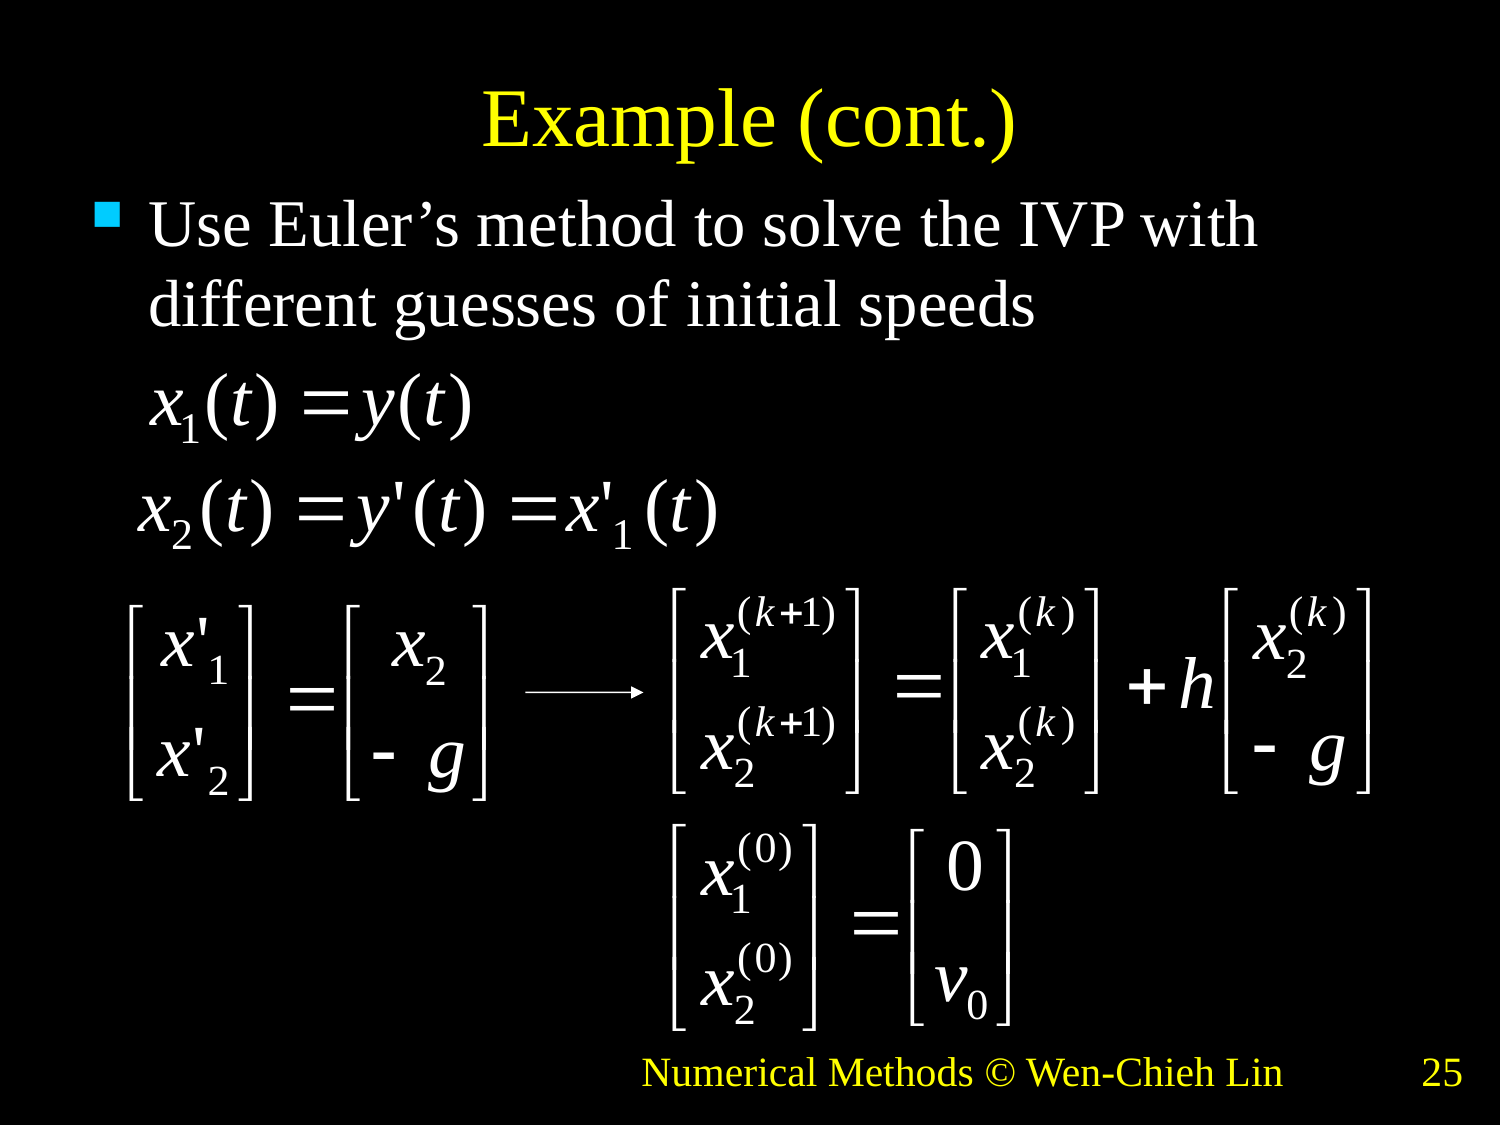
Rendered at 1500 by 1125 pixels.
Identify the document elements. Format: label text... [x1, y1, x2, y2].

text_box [111, 585, 509, 817]
text_box [525, 686, 644, 699]
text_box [123, 455, 726, 560]
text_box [655, 810, 1034, 1041]
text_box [135, 349, 485, 454]
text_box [655, 573, 1395, 805]
slide_number 25 [1128, 1024, 1479, 1103]
footer Numerical Methods © Wen-Chieh Lin [490, 1035, 1128, 1103]
title Example (cont.) [75, 19, 1425, 208]
list Use Euler’s method to solve the IVP with different guesses of initial speeds [76, 172, 1427, 1035]
